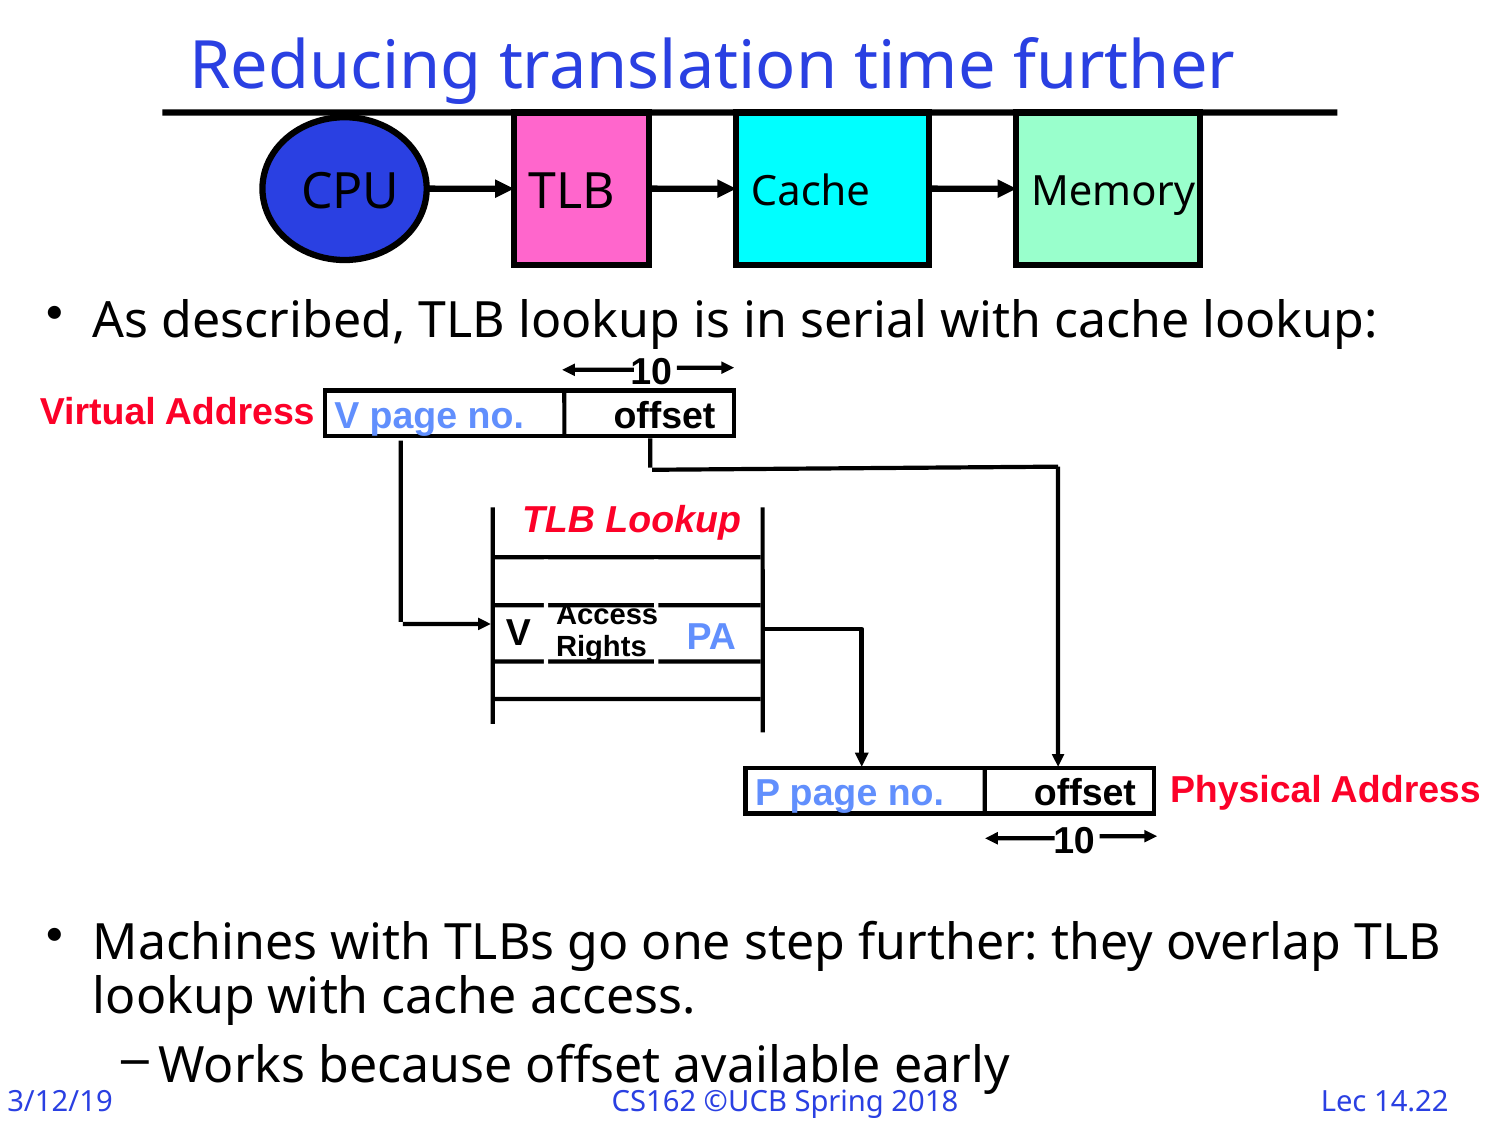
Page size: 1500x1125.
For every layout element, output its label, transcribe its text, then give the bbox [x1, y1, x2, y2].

title Reducing translation time further [125, 37, 1300, 98]
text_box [262, 112, 1201, 266]
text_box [30, 349, 1490, 866]
list As described, TLB lookup is in serial with cache lookup: Machines with TLBs go one step further: they overlap TLB lookup with cache access. Works because offset available early [31, 287, 1494, 1125]
